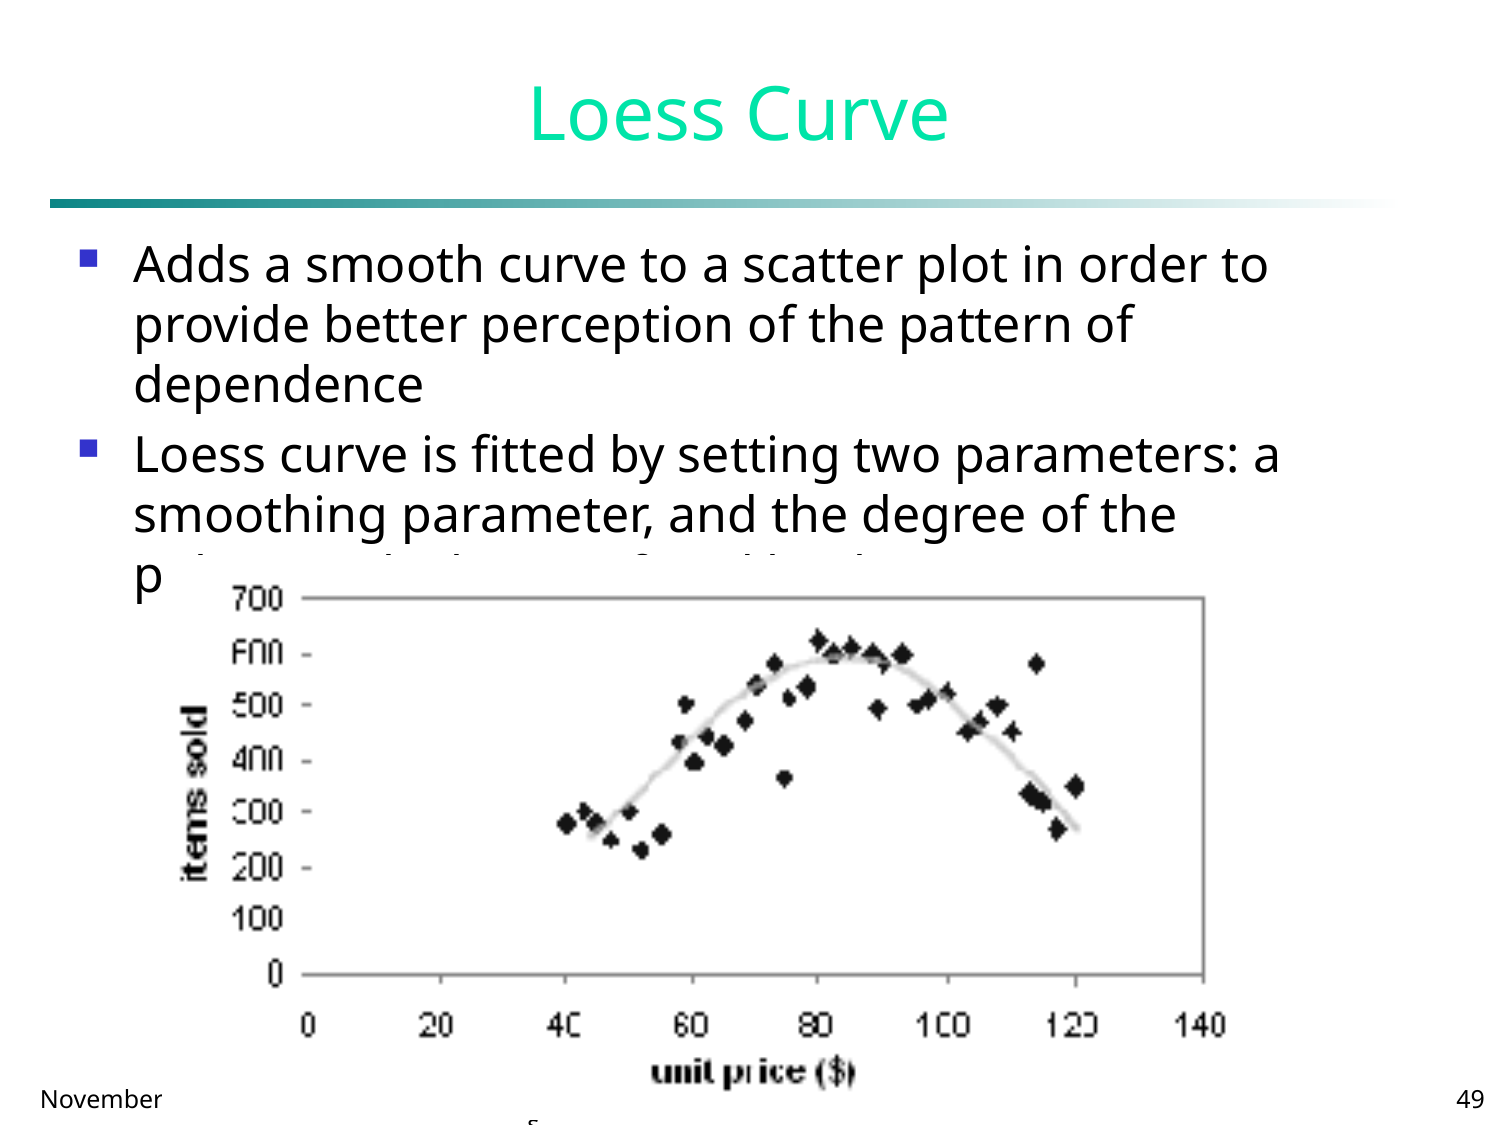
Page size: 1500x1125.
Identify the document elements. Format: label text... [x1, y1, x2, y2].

picture [162, 555, 1276, 1121]
title Loess Curve [99, 62, 1379, 163]
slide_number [24, 1062, 159, 1125]
list Adds a smooth curve to a scatter plot in order to provide better perception of the pattern of dependence Loess curve is fitted by setting two parameters: a smoothing parameter, and the degree of the polynomials that are fitted by the regression [62, 224, 1401, 558]
slide_number 49 [1277, 1062, 1500, 1125]
